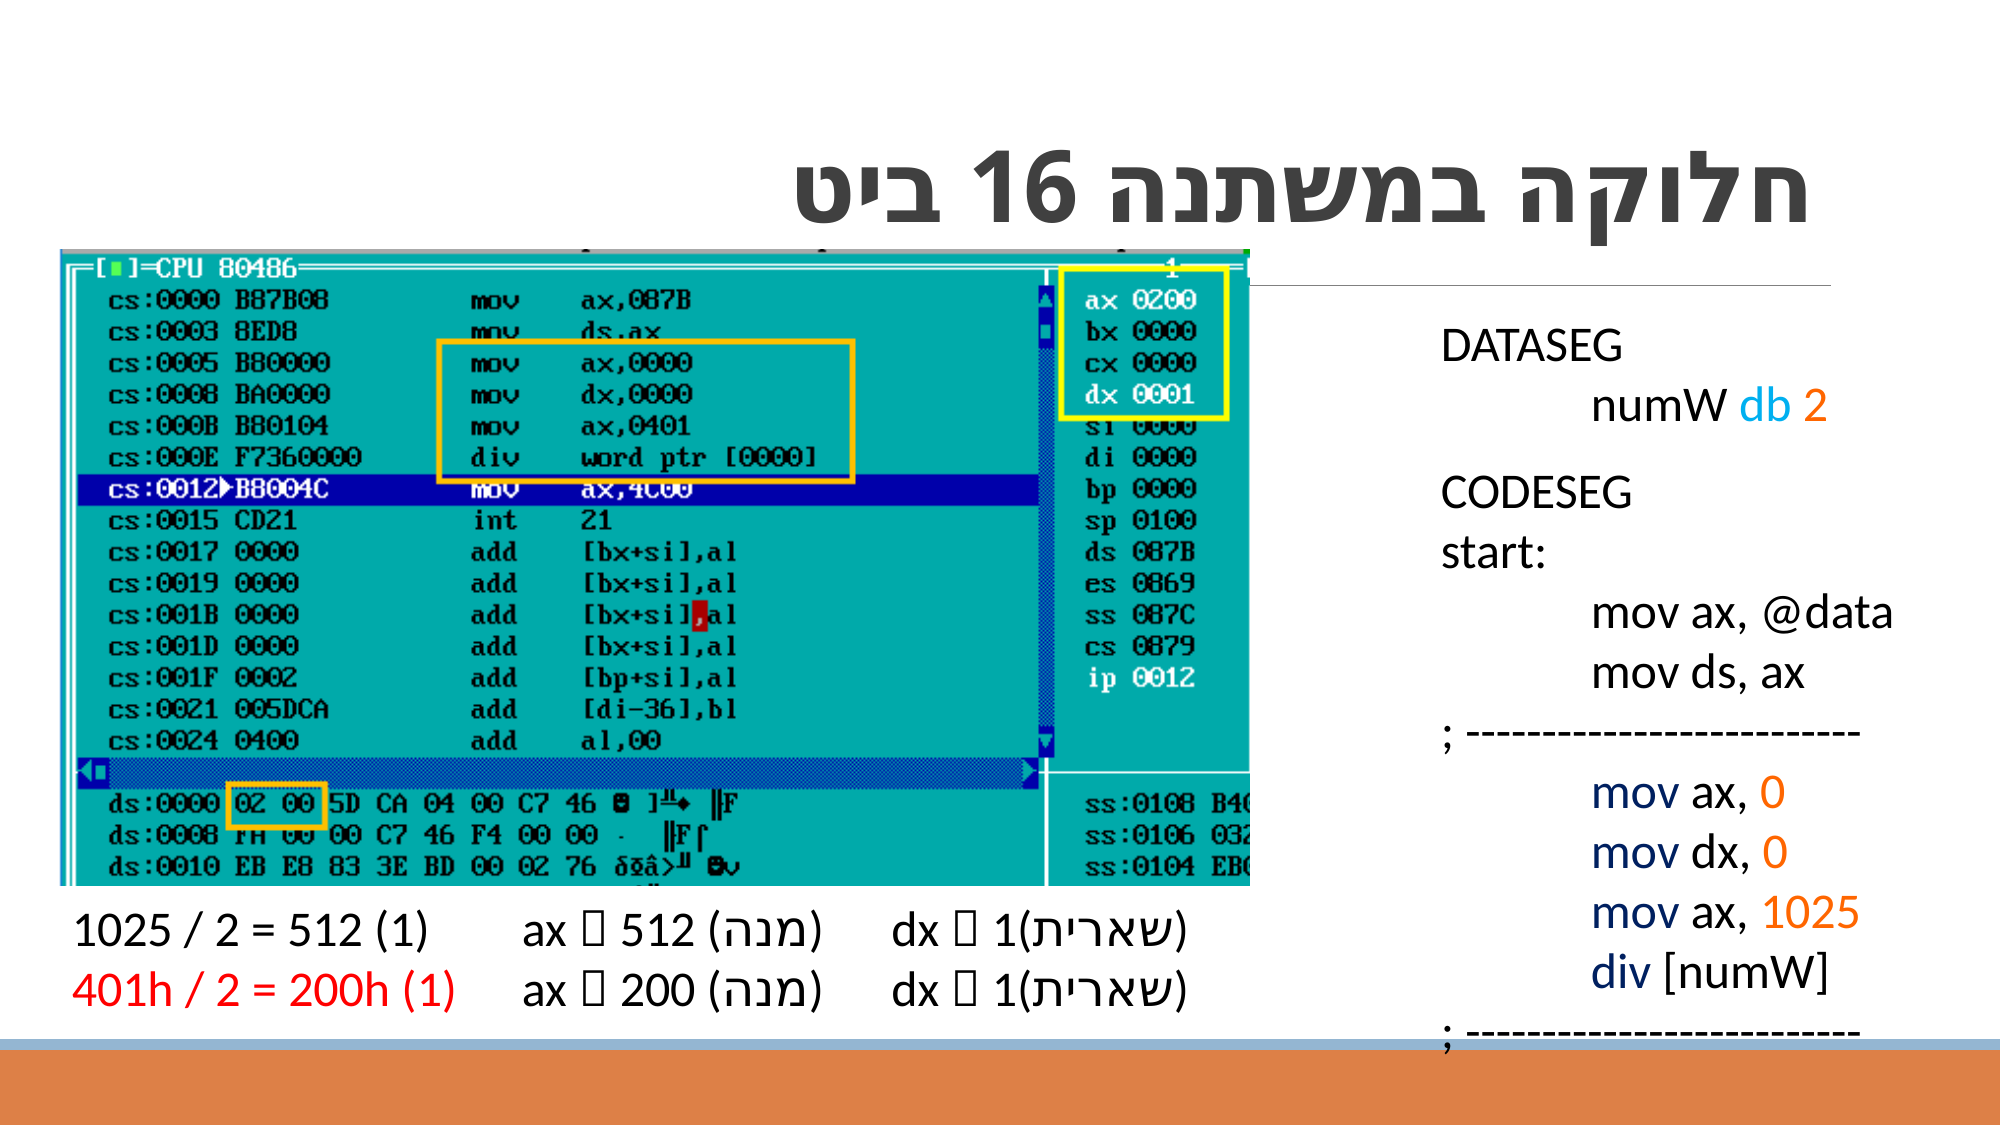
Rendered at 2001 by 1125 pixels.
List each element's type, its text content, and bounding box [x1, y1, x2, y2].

picture [56, 249, 1251, 886]
text_box DATASEG numW db 2 CODESEG start: mov ax, @data mov ds, ax ; -------------------------- mov ax, 0 mov dx, 0 mov ax, 1025 div [numW] ; -------------------------- [1426, 303, 1919, 1067]
title חלוקה במשתנה 16 ביט [180, 47, 1830, 250]
text_box 1025 / 2 = 512 (1) ax  512 (מנה) dx  1(שארית) 401h / 2 = 200h (1) ax  200 (מנה) dx  1(שארית) [57, 889, 1284, 1025]
